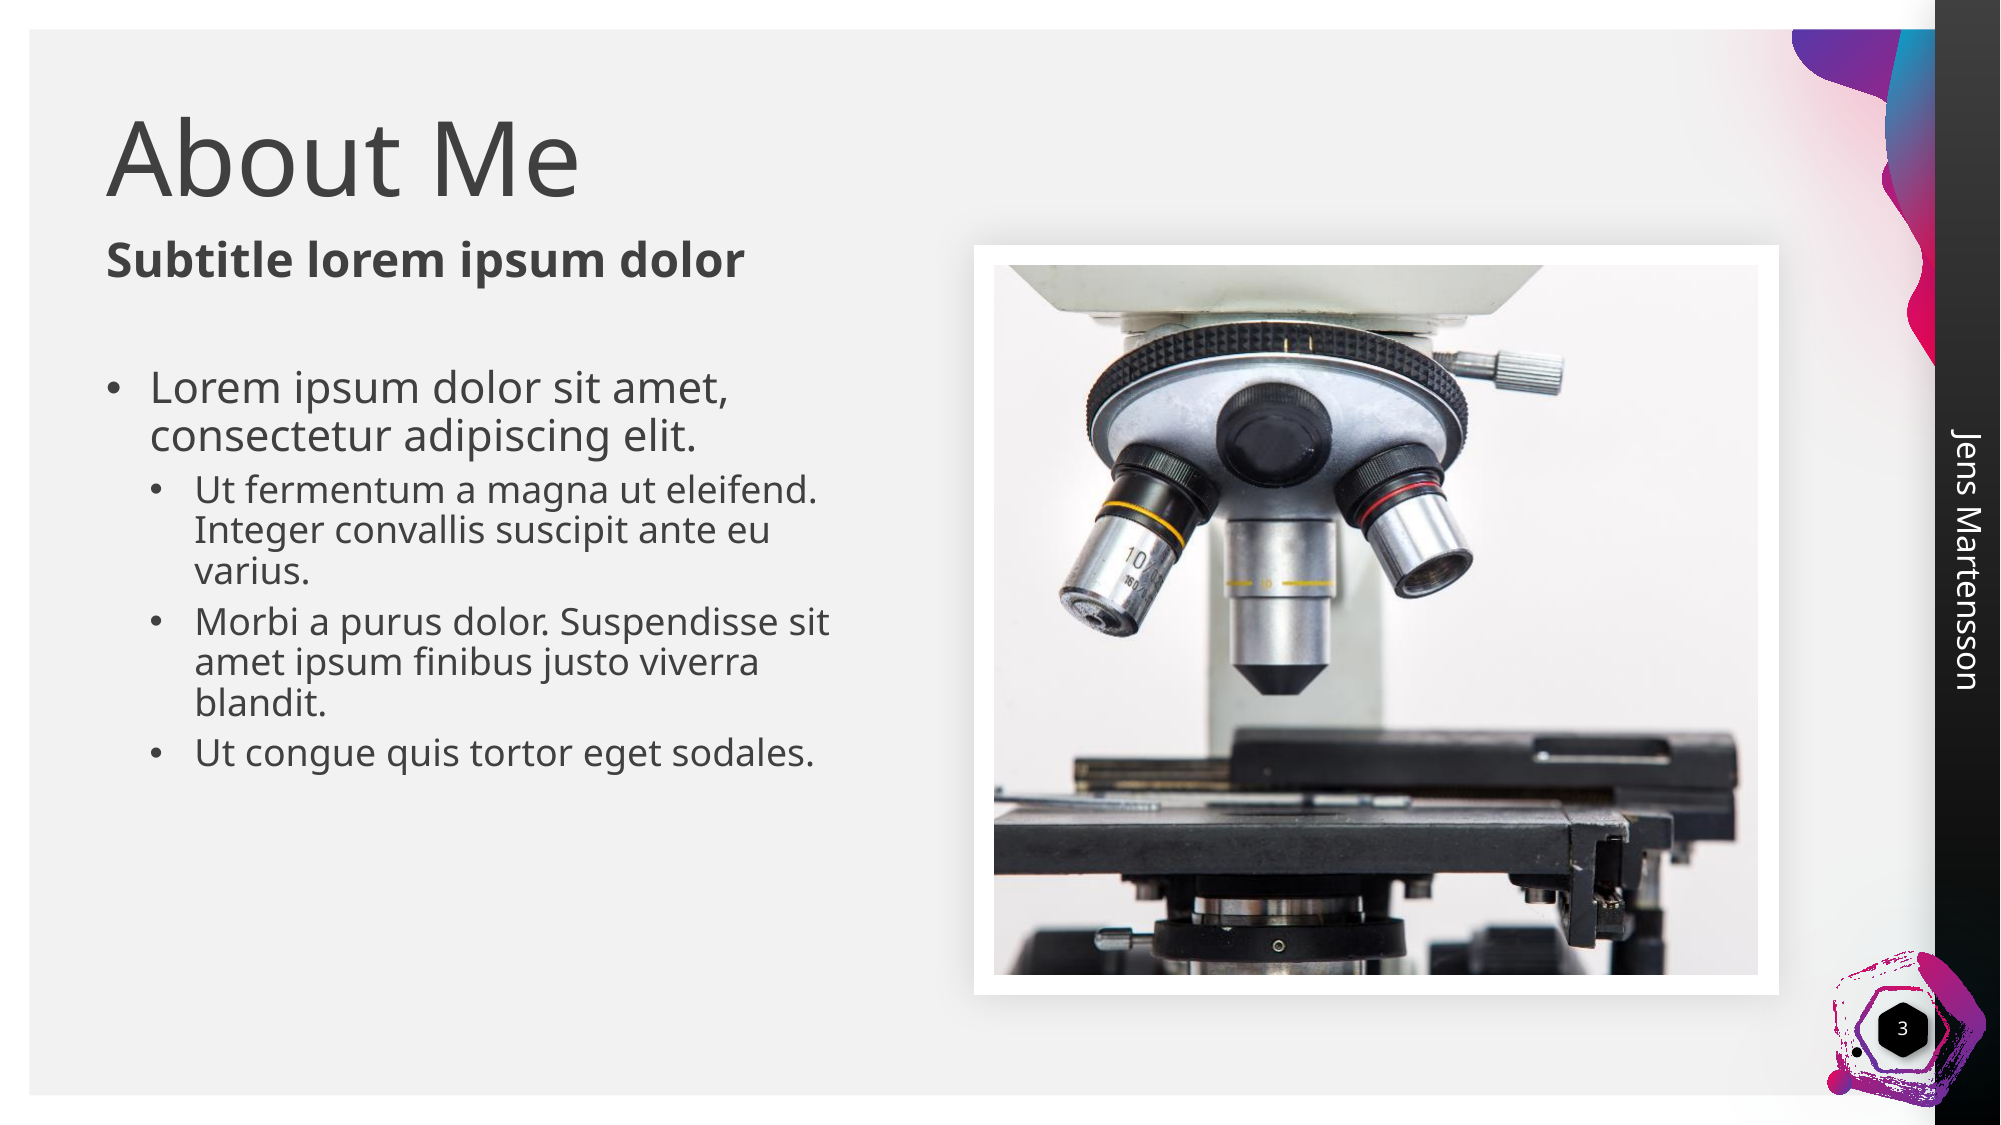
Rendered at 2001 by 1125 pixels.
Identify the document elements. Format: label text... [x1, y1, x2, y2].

slide_number 3 [1872, 1001, 1934, 1057]
title About Me [106, 106, 1790, 225]
list Subtitle lorem ipsum dolor [106, 236, 934, 296]
list Lorem ipsum dolor sit amet, consectetur adipiscing elit. Ut fermentum a magna ut eleifend. Integer convallis suscipit ante eu varius. Morbi a purus dolor. Suspendisse sit amet ipsum finibus justo viverra blandit. Ut congue quis tortor eget sodales. [106, 366, 870, 1004]
picture [994, 265, 1758, 975]
